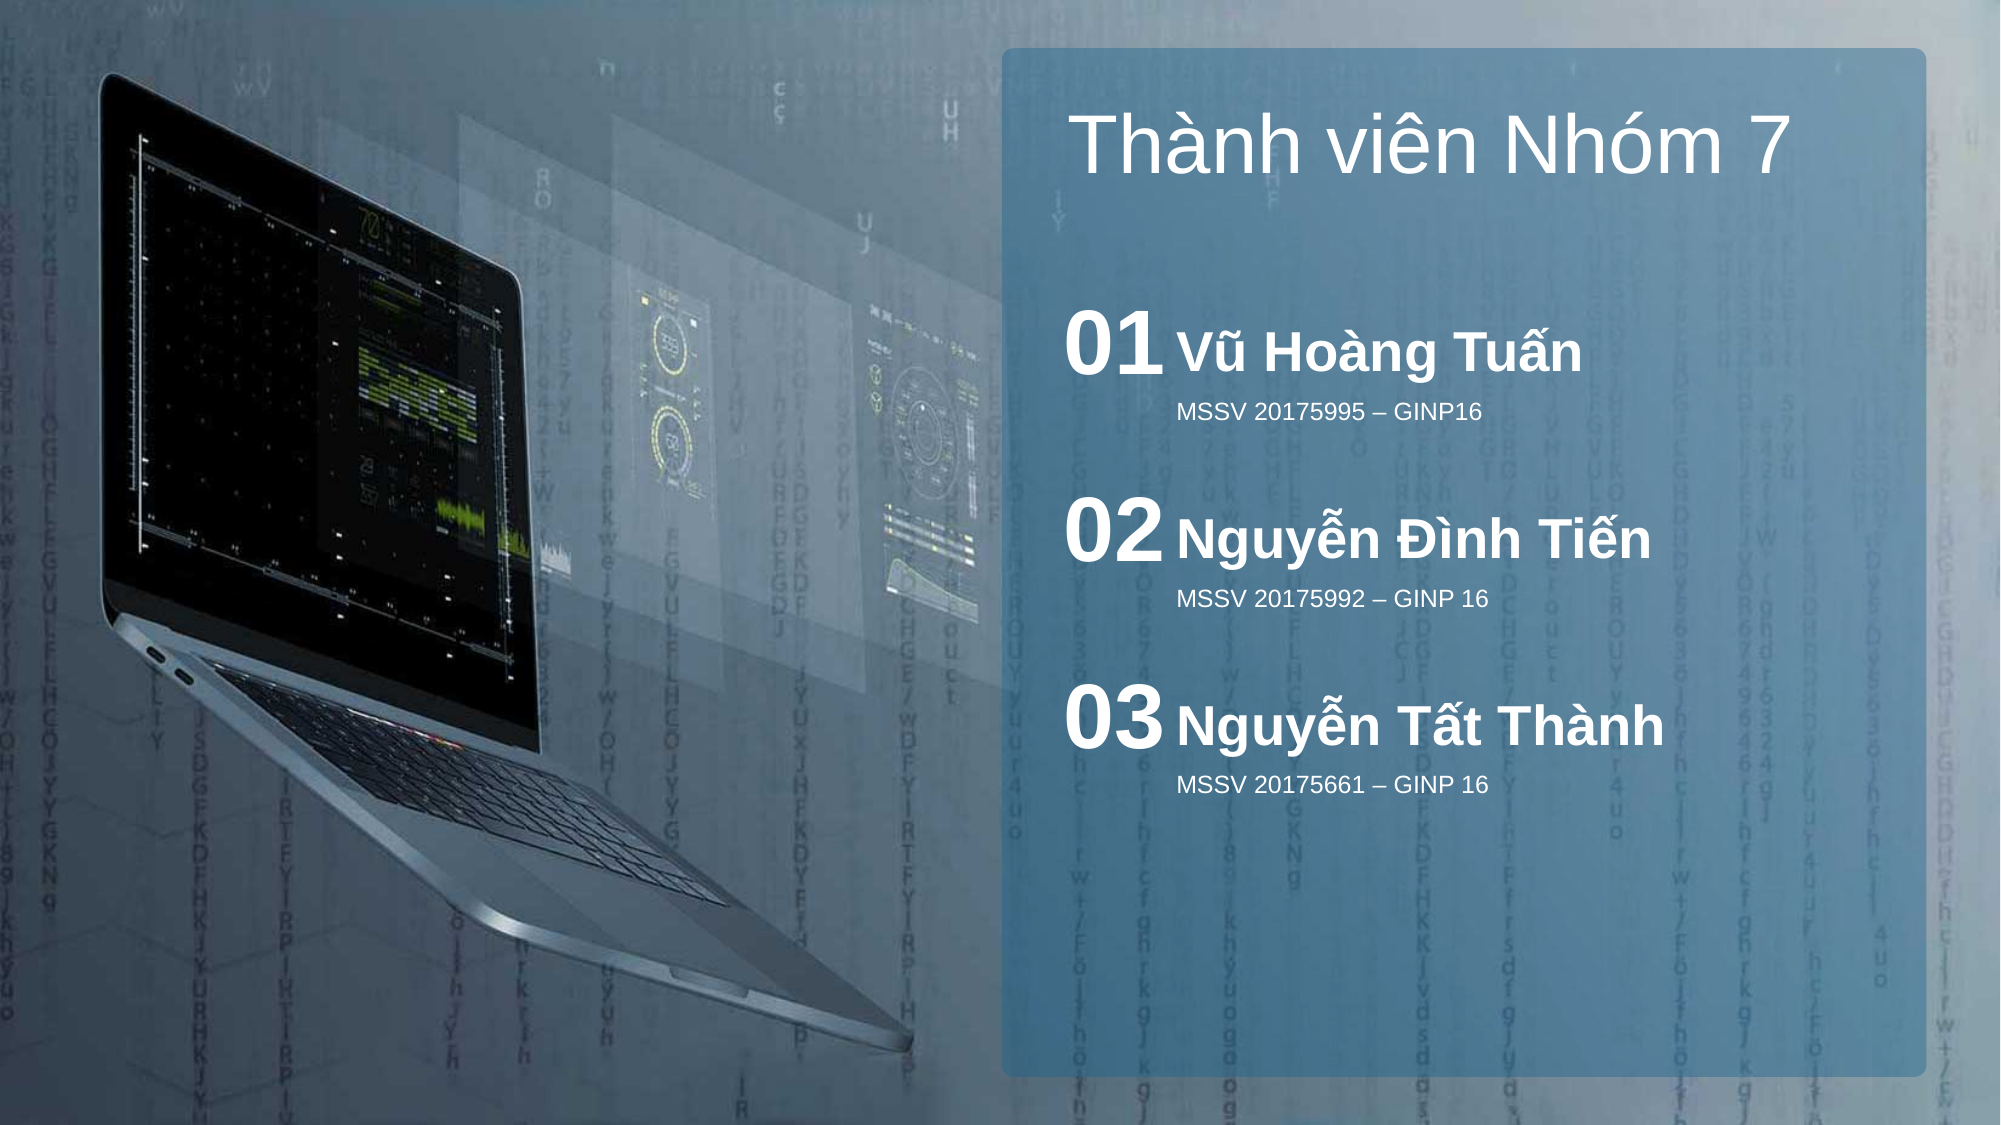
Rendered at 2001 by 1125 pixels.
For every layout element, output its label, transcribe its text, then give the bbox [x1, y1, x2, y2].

picture [0, 0, 2001, 1125]
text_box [1034, 462, 1924, 591]
text_box Thành viên Nhóm 7 [1053, 82, 1872, 198]
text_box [1034, 649, 1924, 778]
text_box MSSV 20175992 – GINP 16 [1161, 574, 1927, 620]
text_box MSSV 20175995 – GINP16 [1161, 387, 1927, 433]
text_box MSSV 20175661 – GINP 16 [1161, 761, 1927, 807]
text_box [1000, 47, 1928, 1078]
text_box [1034, 275, 1924, 404]
